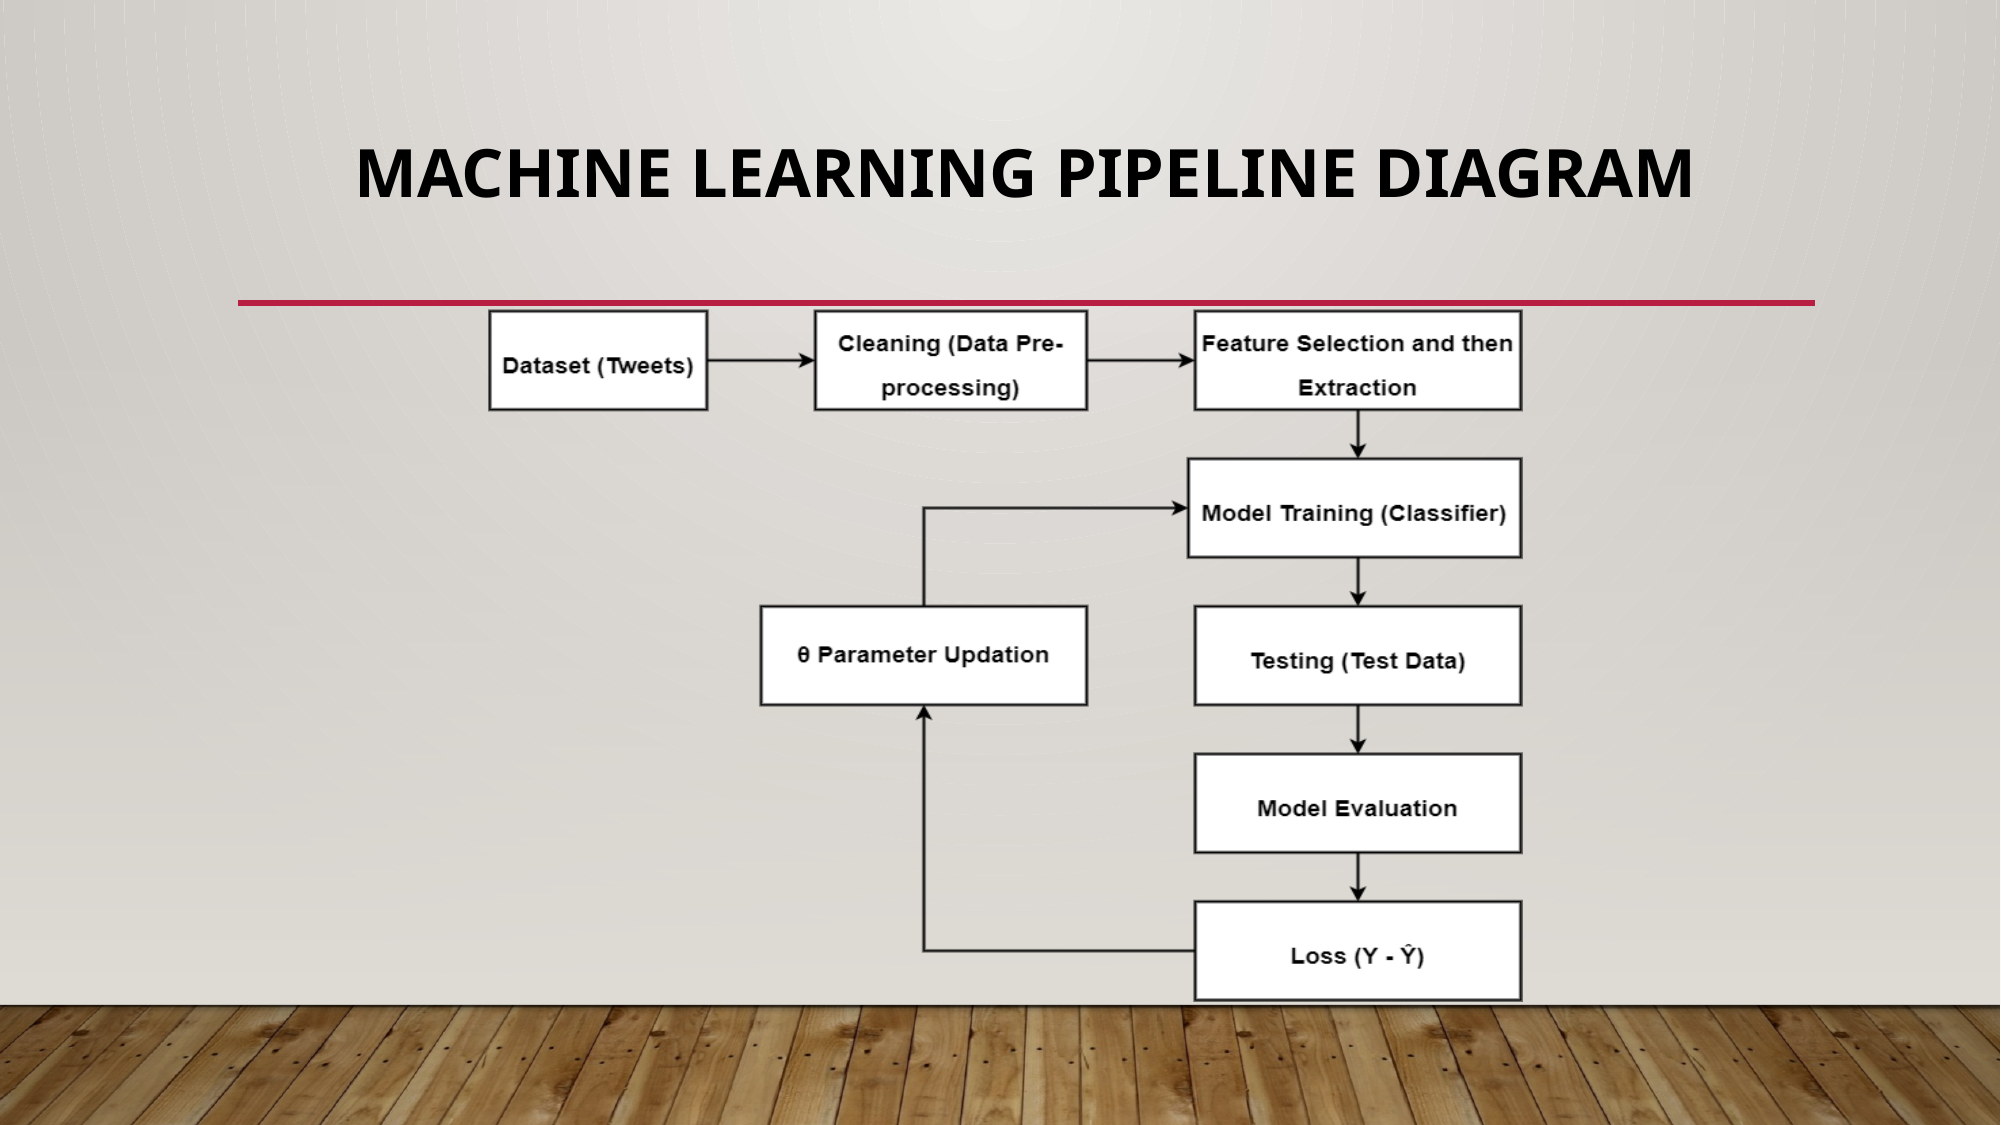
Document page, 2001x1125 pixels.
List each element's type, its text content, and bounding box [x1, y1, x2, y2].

picture [488, 291, 1523, 1002]
title Machine learning pipeline diagram [238, 131, 1814, 305]
picture [0, 1005, 2000, 1125]
